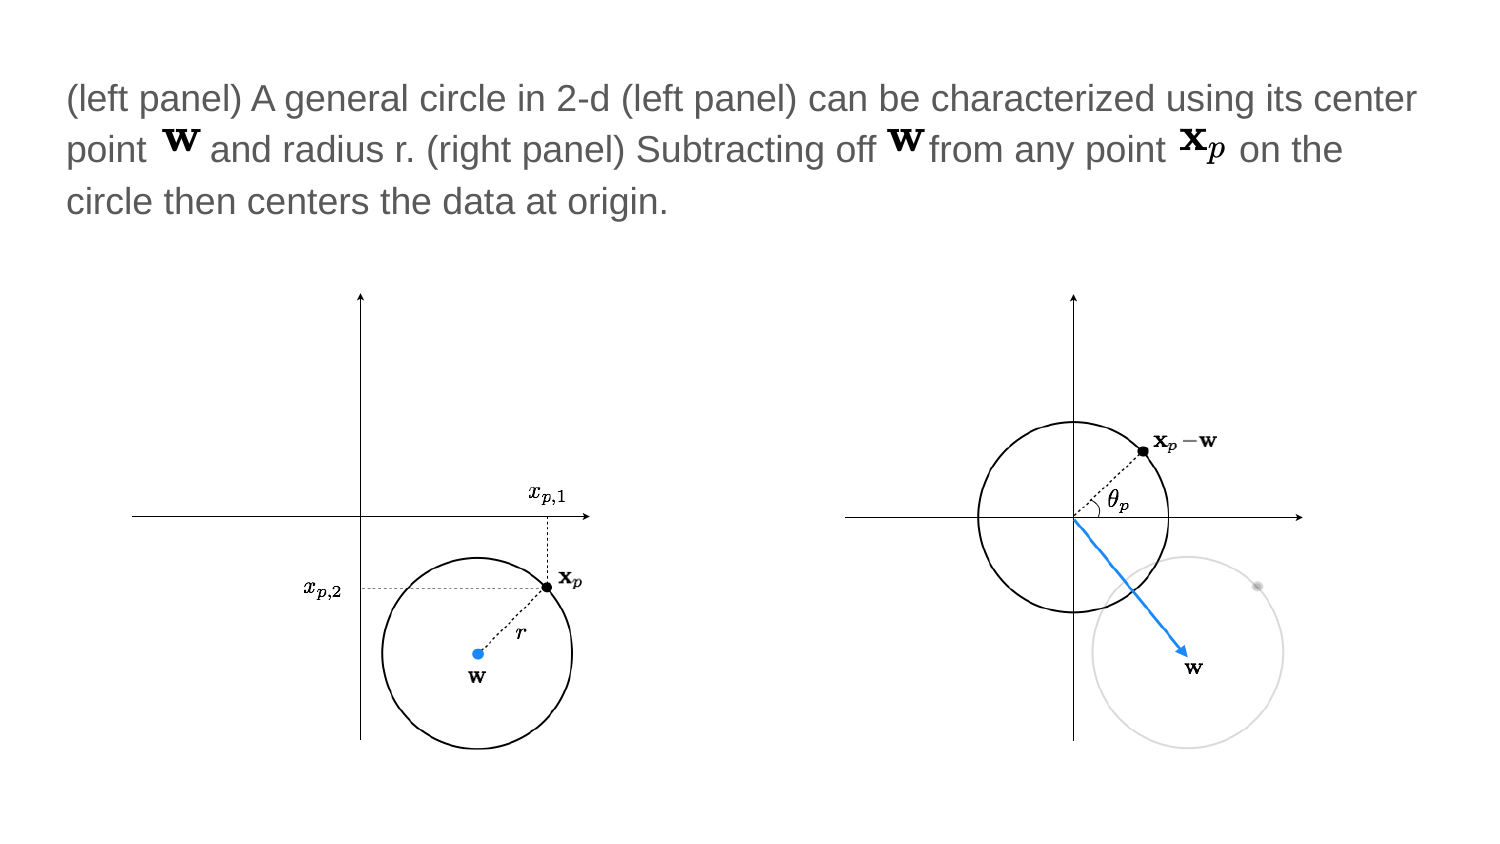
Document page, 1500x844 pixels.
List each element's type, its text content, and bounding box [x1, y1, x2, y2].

picture [161, 124, 203, 158]
picture [886, 124, 928, 158]
list (left panel) A general circle in 2-d (left panel) can be characterized using its center point and radius r. (right panel) Subtracting off from any point on the circle then centers the data at origin. [51, 51, 1449, 231]
picture [52, 246, 1448, 811]
picture [1179, 124, 1229, 167]
